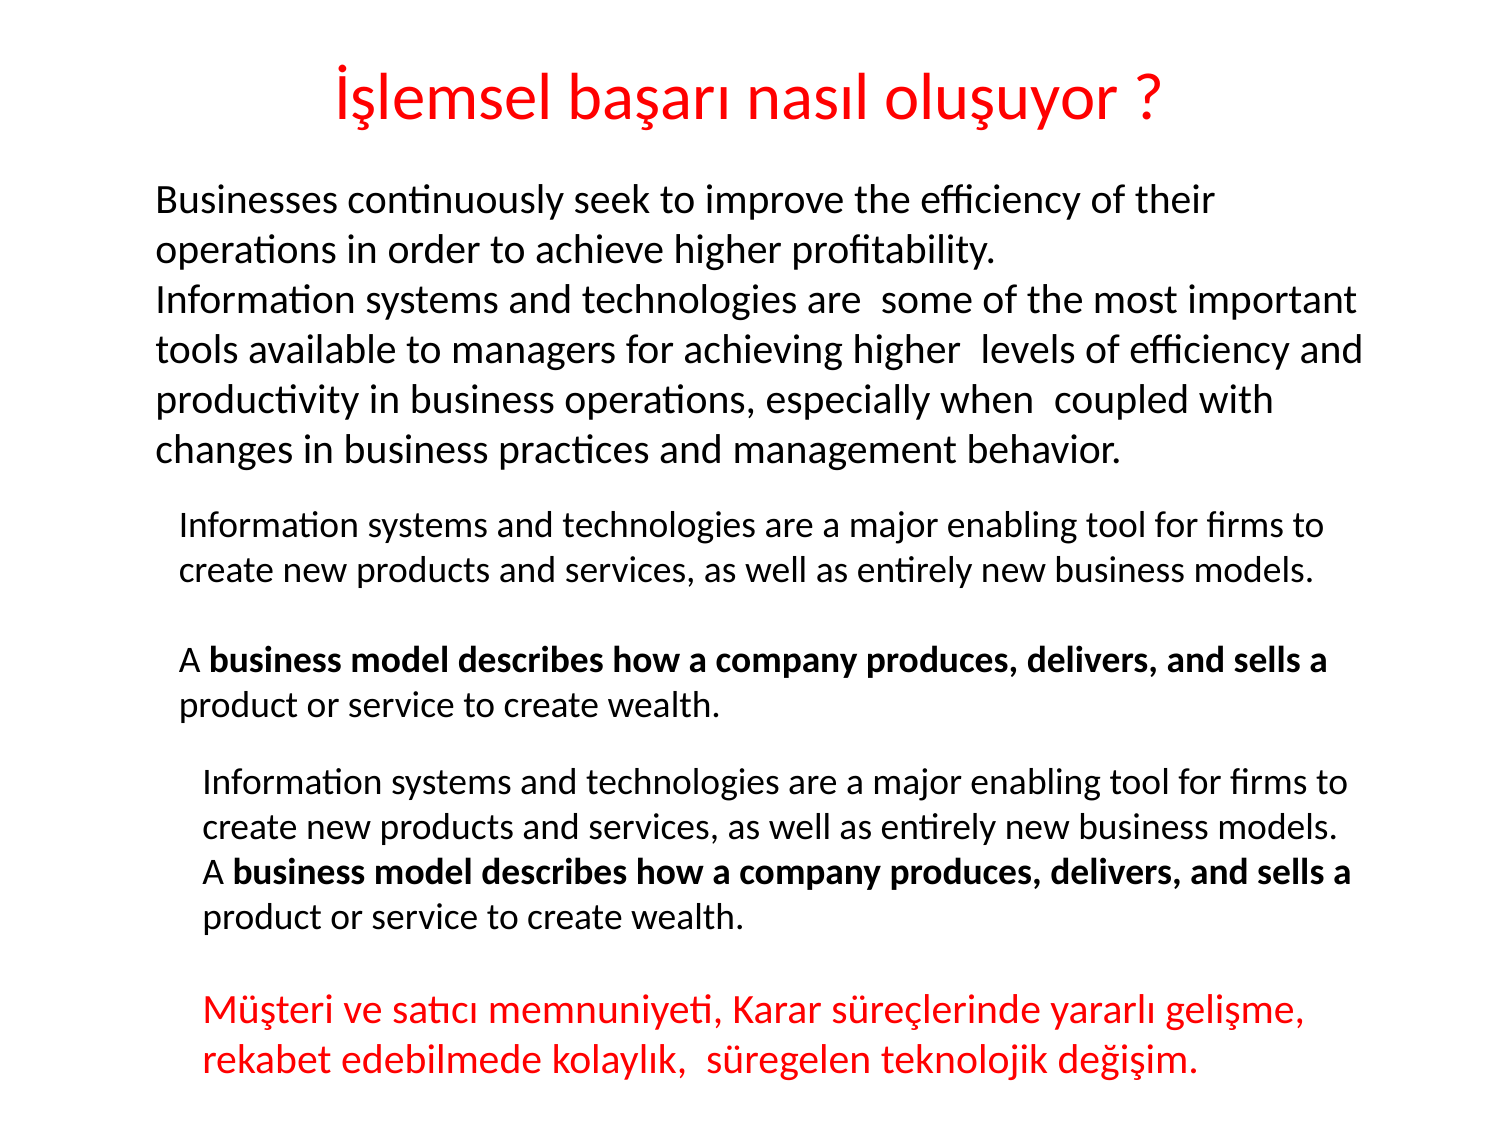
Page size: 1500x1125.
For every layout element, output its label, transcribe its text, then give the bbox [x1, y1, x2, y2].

text_box Information systems and technologies are a major enabling tool for firms to create new products and services, as well as entirely new business models. A business model describes how a company produces, delivers, and sells a product or service to create wealth. Müşteri ve satıcı memnuniyeti, Karar süreçlerinde yararlı gelişme, rekabet edebilmede kolaylık, süregelen teknolojik değişim. [187, 749, 1418, 1090]
text_box Businesses continuously seek to improve the efficiency of their operations in order to achieve higher profitability. Information systems and technologies are some of the most important tools available to managers for achieving higher levels of efficiency and productivity in business operations, especially when coupled with changes in business practices and management behavior. [140, 233, 1395, 729]
text_box Information systems and technologies are a major enabling tool for firms to create new products and services, as well as entirely new business models. A business model describes how a company produces, delivers, and sells a product or service to create wealth. [164, 492, 1360, 732]
text_box İşlemsel başarı nasıl oluşuyor ? [74, 45, 1425, 233]
